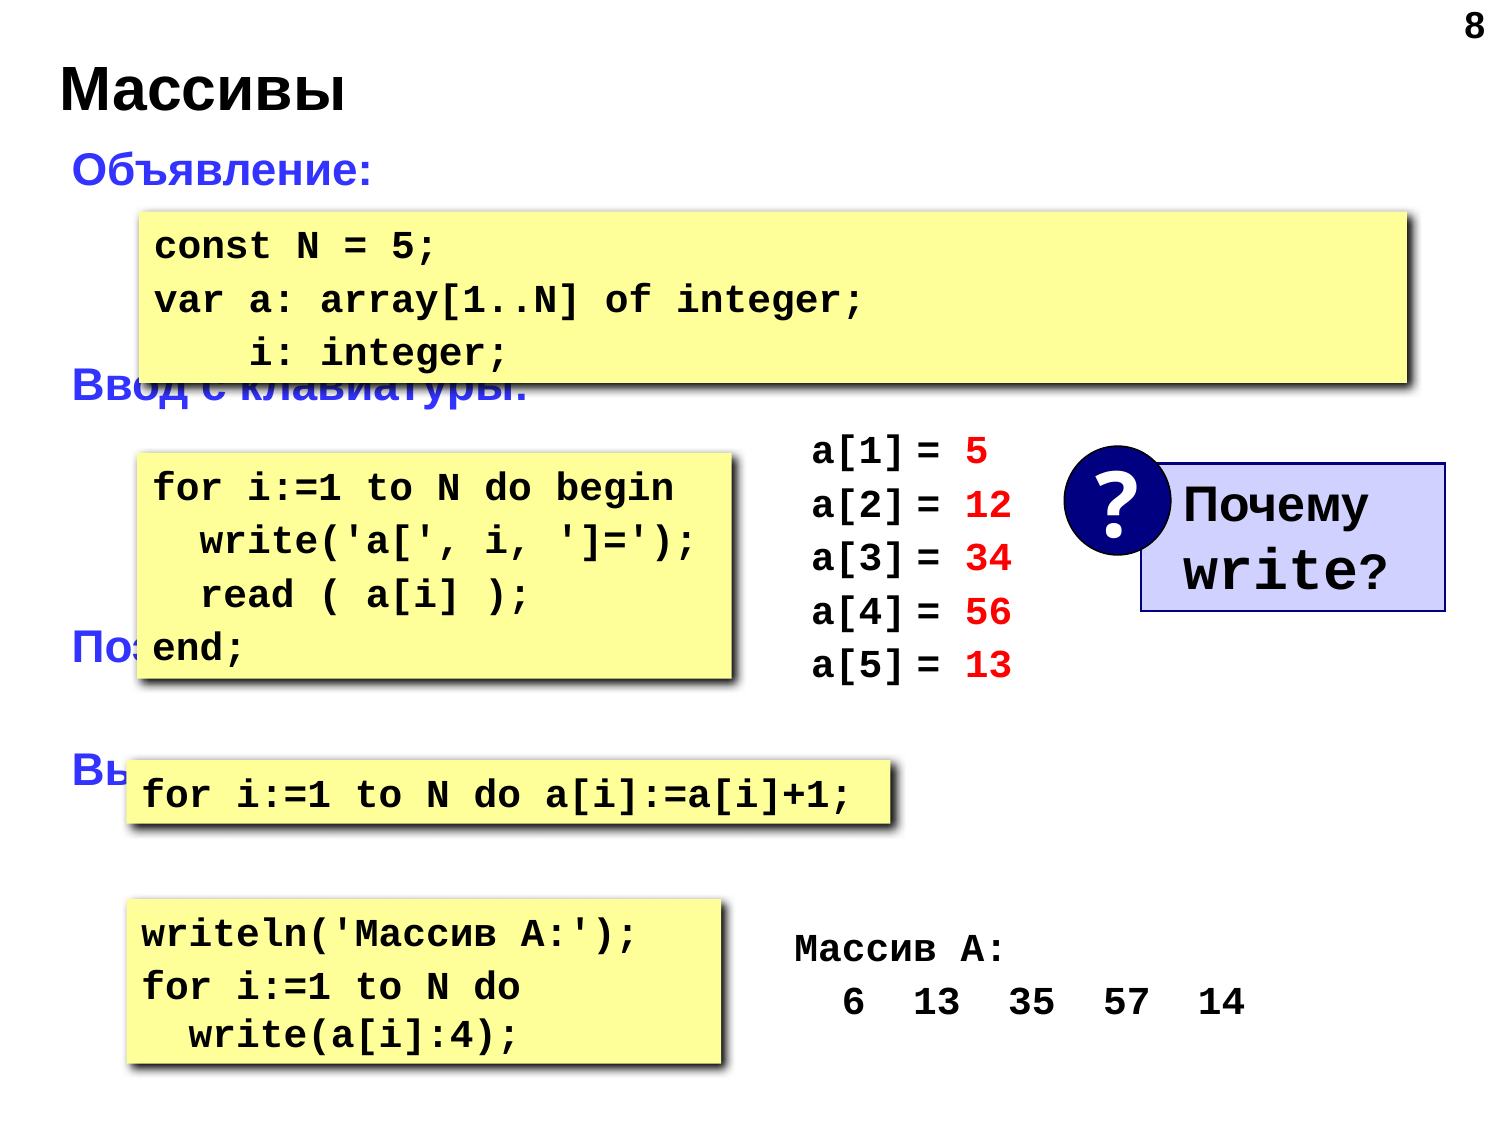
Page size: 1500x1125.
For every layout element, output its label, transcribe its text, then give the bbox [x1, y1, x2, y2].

text_box ‹#› [1149, 0, 1500, 51]
title Массивы [44, 41, 1500, 130]
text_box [1064, 445, 1446, 611]
text_box writeln('Массив A:'); for i:=1 to N do write(a[i]:4); [126, 899, 722, 1064]
text_box for i:=1 to N do begin write('a[', i, ']='); read ( a[i] ); end; [137, 452, 732, 679]
text_box Массив A: 6 13 35 57 14 [779, 914, 1394, 1033]
text_box for i:=1 to N do a[i]:=a[i]+1; [126, 760, 891, 824]
text_box 5 12 34 56 13 [950, 416, 1045, 697]
text_box a[1] = a[2] = a[3] = a[4] = a[5] = [796, 416, 950, 697]
text_box const N = 5; var a: array[1..N] of integer; i: integer; [139, 211, 1407, 383]
text_box Объявление: Ввод с клавиатуры: Поэлементные операции: Вывод на экран: [56, 132, 1439, 890]
